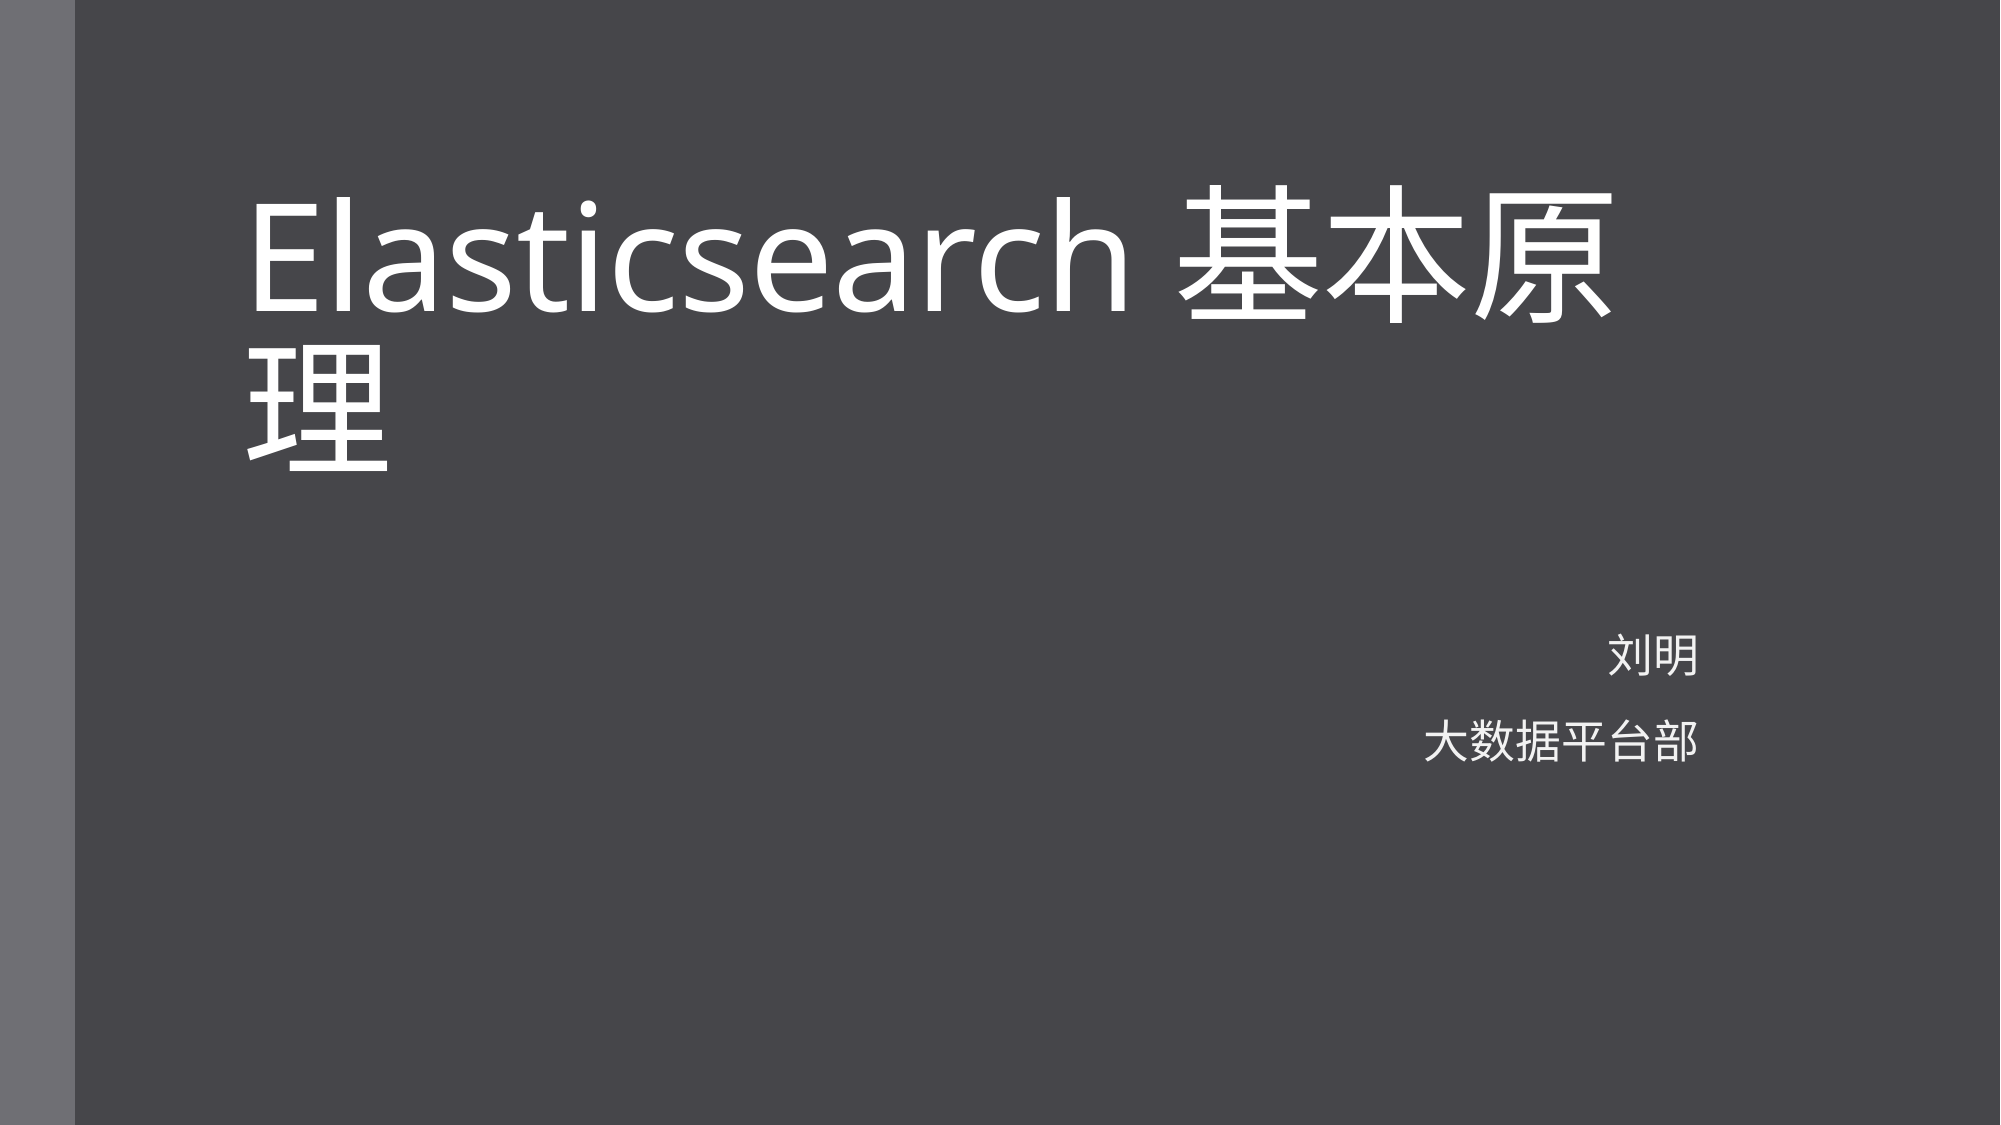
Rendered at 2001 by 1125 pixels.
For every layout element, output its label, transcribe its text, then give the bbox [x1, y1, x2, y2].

title Elasticsearch基本原理 [227, 273, 1773, 503]
subtitle 刘明 大数据平台部 [1328, 623, 1715, 794]
